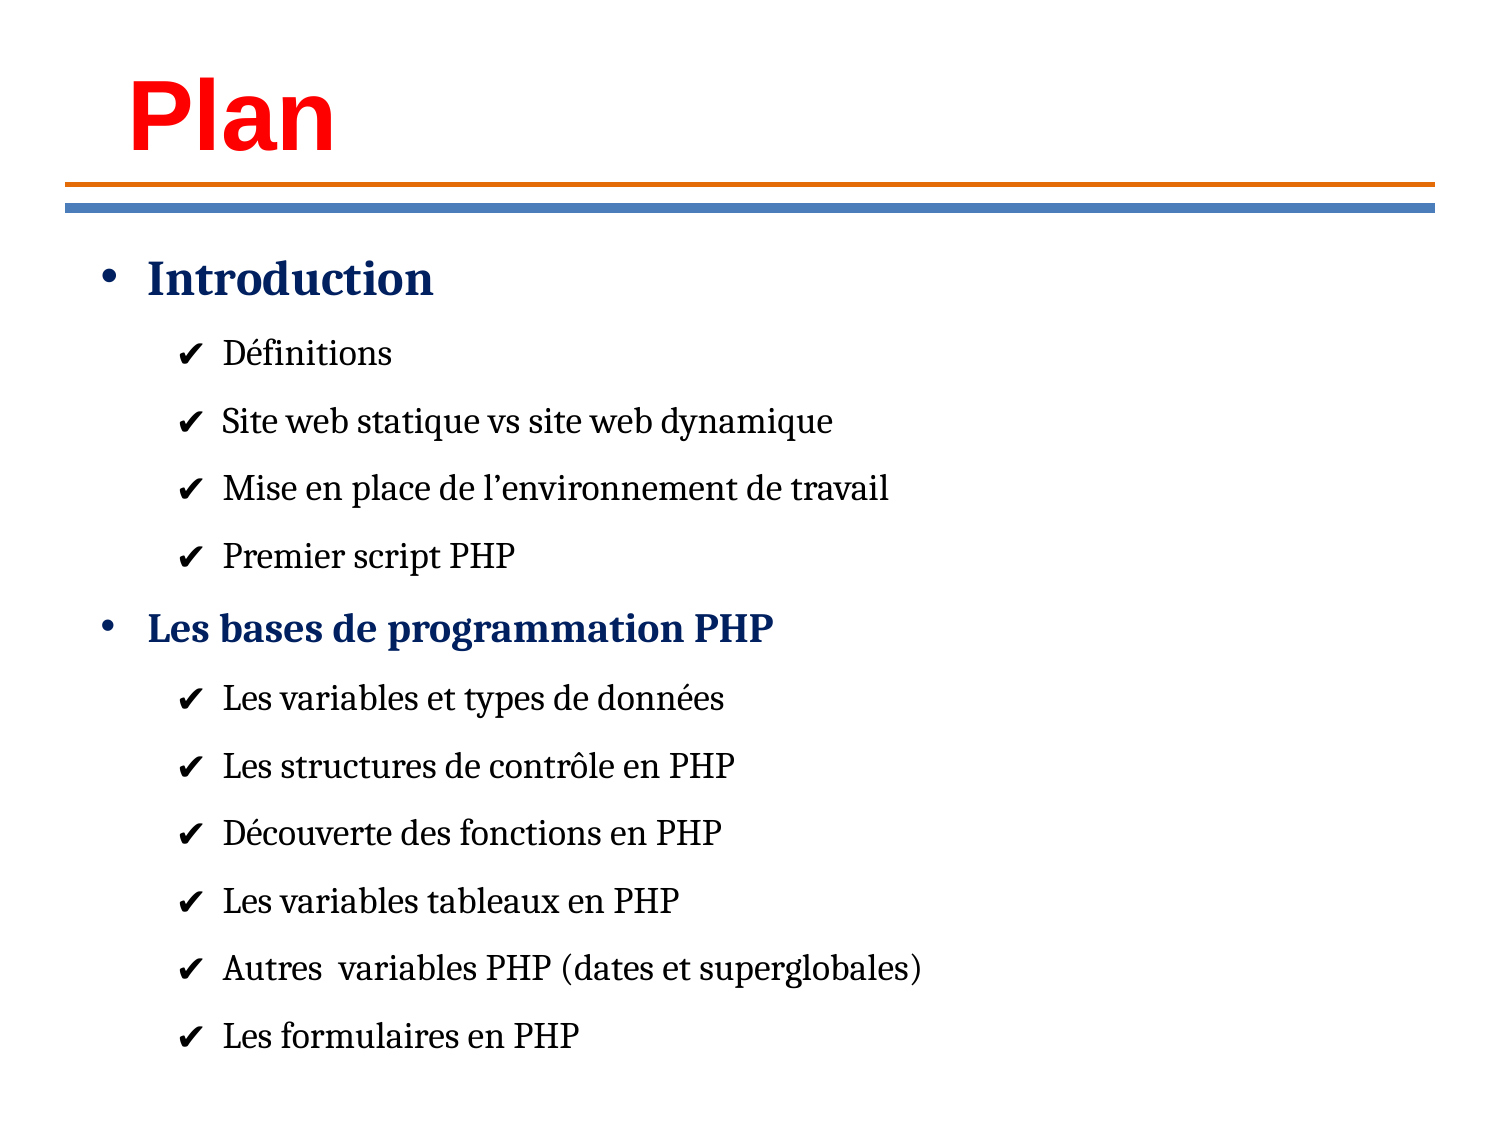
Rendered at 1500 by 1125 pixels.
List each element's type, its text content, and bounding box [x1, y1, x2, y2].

text_box Plan [112, 42, 561, 178]
text_box Introduction Définitions Site web statique vs site web dynamique Mise en place de l’environnement de travail Premier script PHP Les bases de programmation PHP Les variables et types de données Les structures de contrôle en PHP Découverte des fonctions en PHP Les variables tableaux en PHP Autres variables PHP (dates et superglobales) Les formulaires en PHP [85, 218, 1374, 1125]
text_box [64, 184, 1436, 209]
